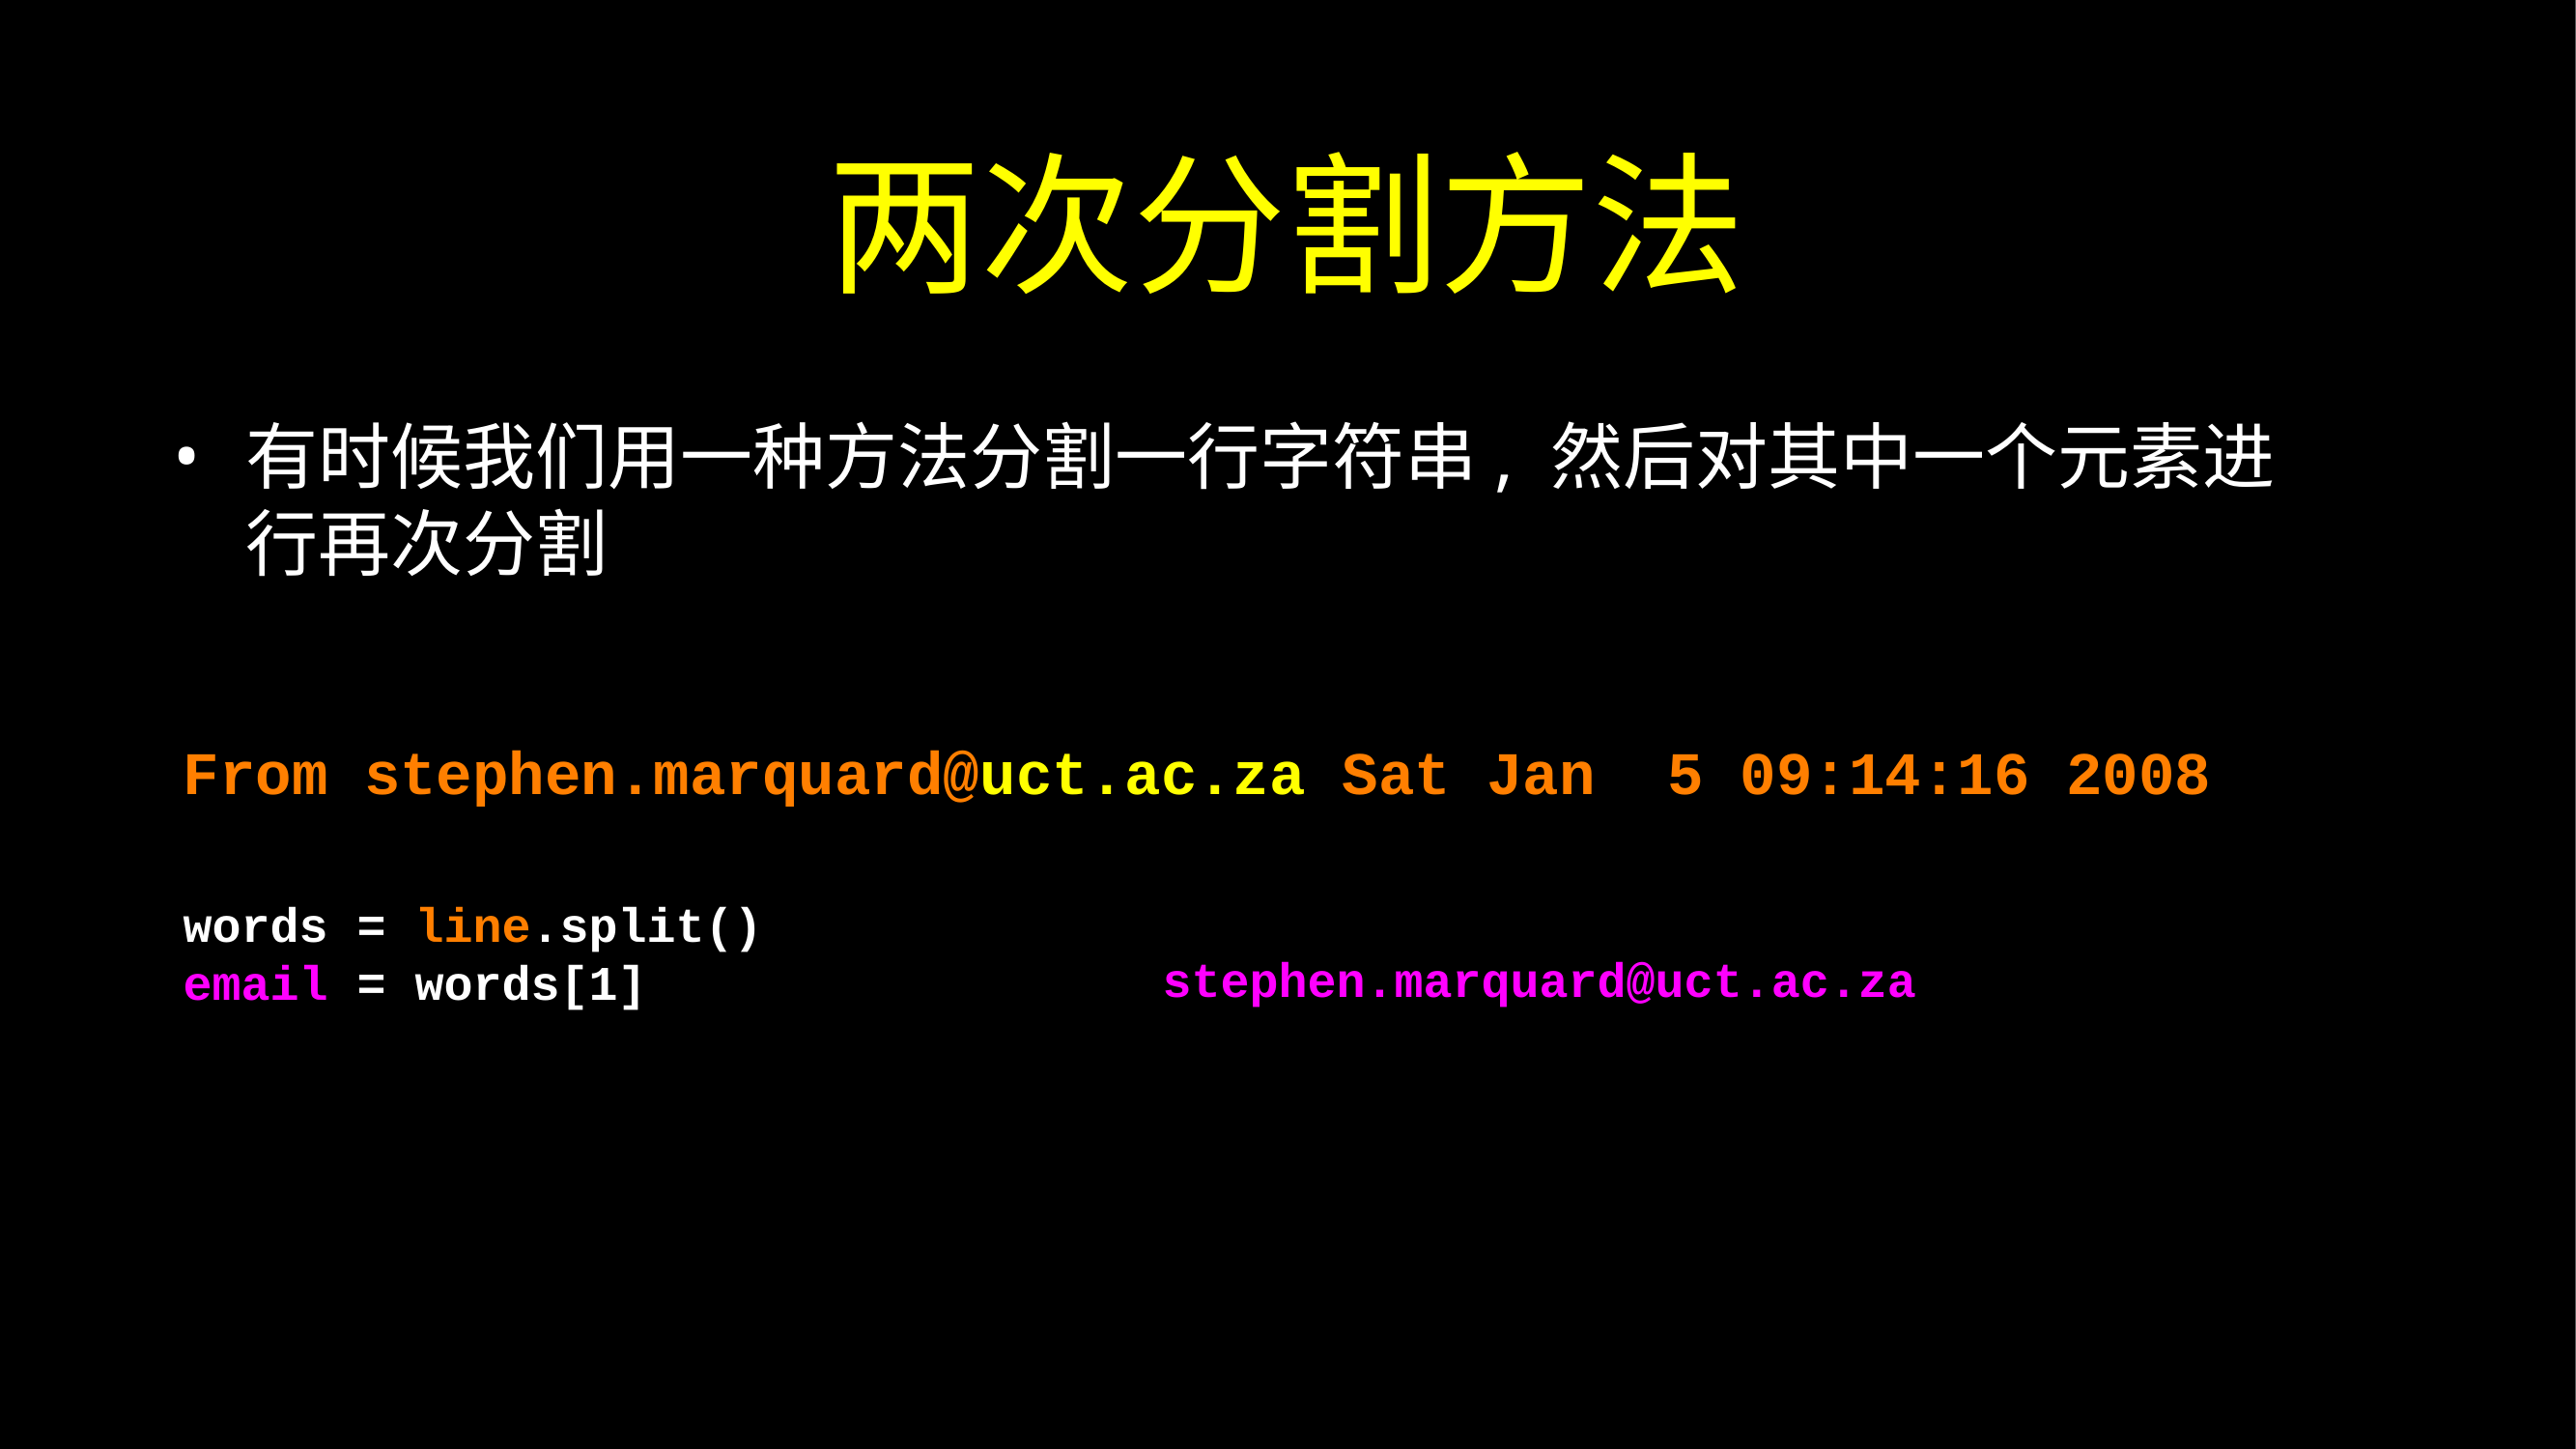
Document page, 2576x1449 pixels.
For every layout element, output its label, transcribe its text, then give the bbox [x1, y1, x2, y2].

title 两次分割方法 [183, 38, 2391, 403]
text_box From stephen.marquard@uct.ac.za Sat Jan 5 09:14:16 2008 [183, 717, 2298, 824]
list 有时候我们用一种方法分割一行字符串, 然后对其中一个元素进行再次分割 [167, 381, 2318, 615]
text_box words = line.split() email = words[1] print pieces[1] [183, 838, 1003, 1138]
text_box stephen.marquard@uct.ac.za [1162, 924, 2204, 1032]
